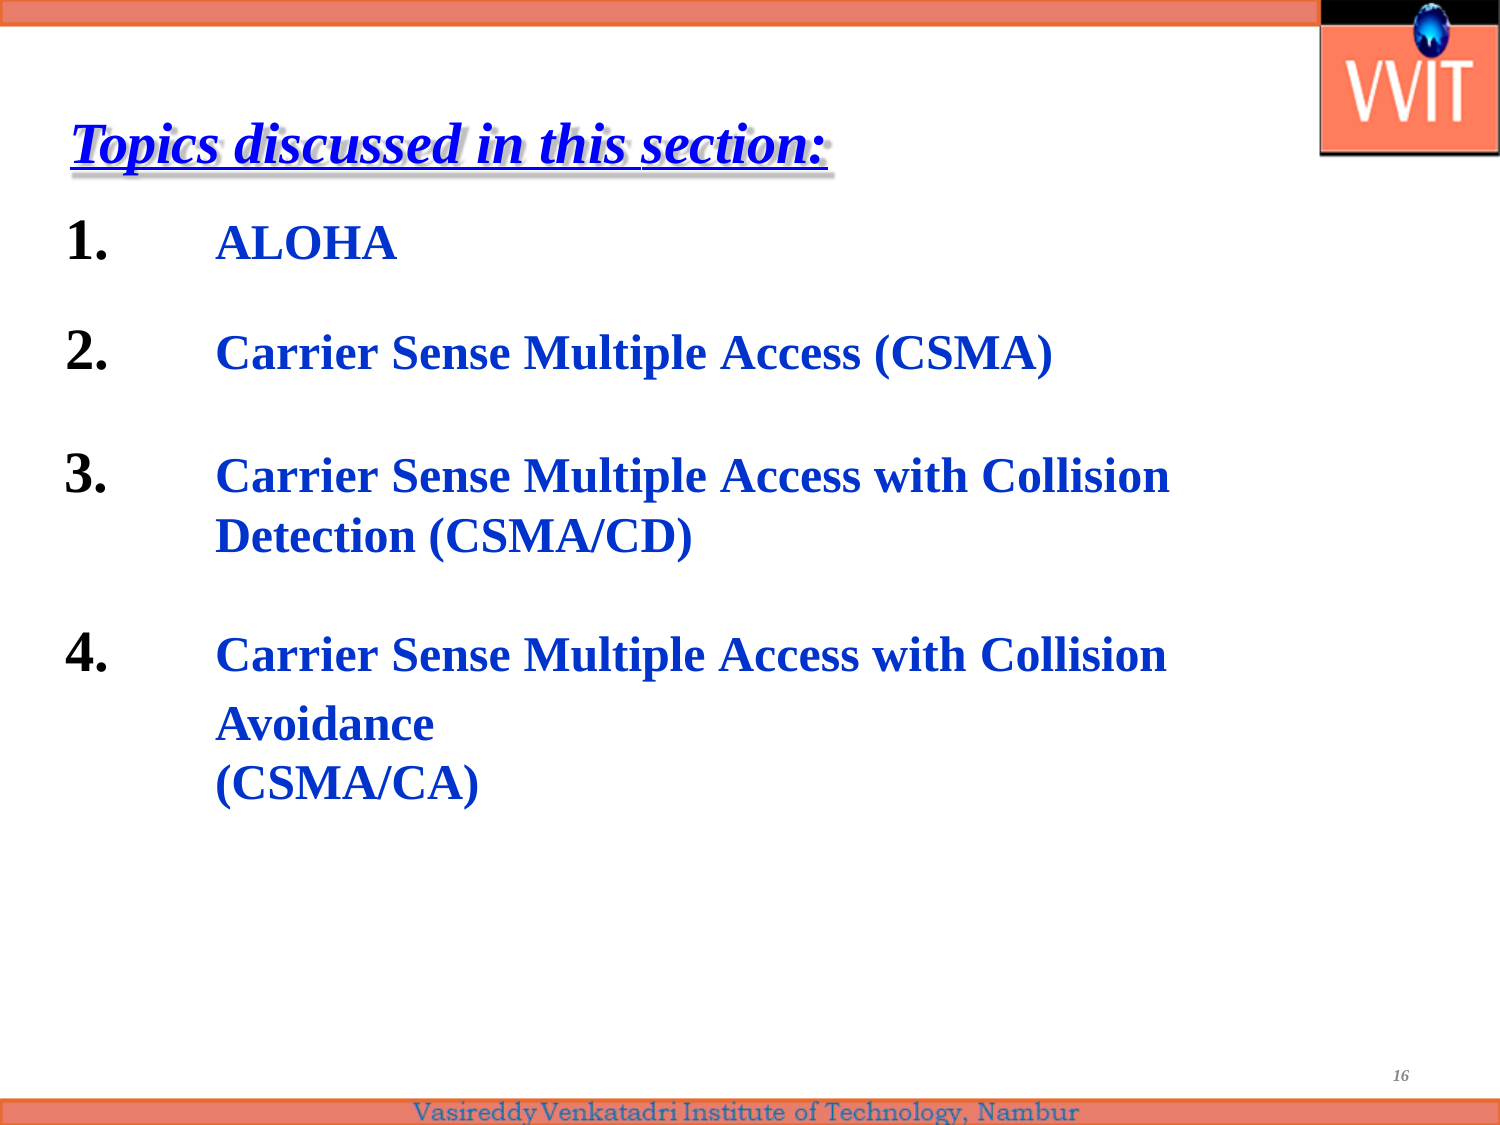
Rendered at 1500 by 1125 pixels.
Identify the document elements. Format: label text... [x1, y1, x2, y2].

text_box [33, 88, 873, 219]
text_box ALOHA Carrier Sense Multiple Access (CSMA) Carrier Sense Multiple Access with Collision Detection (CSMA/CD) Carrier Sense Multiple Access with Collision Avoidance (CSMA/CA) [62, 294, 1398, 810]
slide_number 16 [1386, 1064, 1419, 1125]
picture [0, 0, 1500, 1125]
title Topics discussed in this section: [22, 58, 1465, 294]
